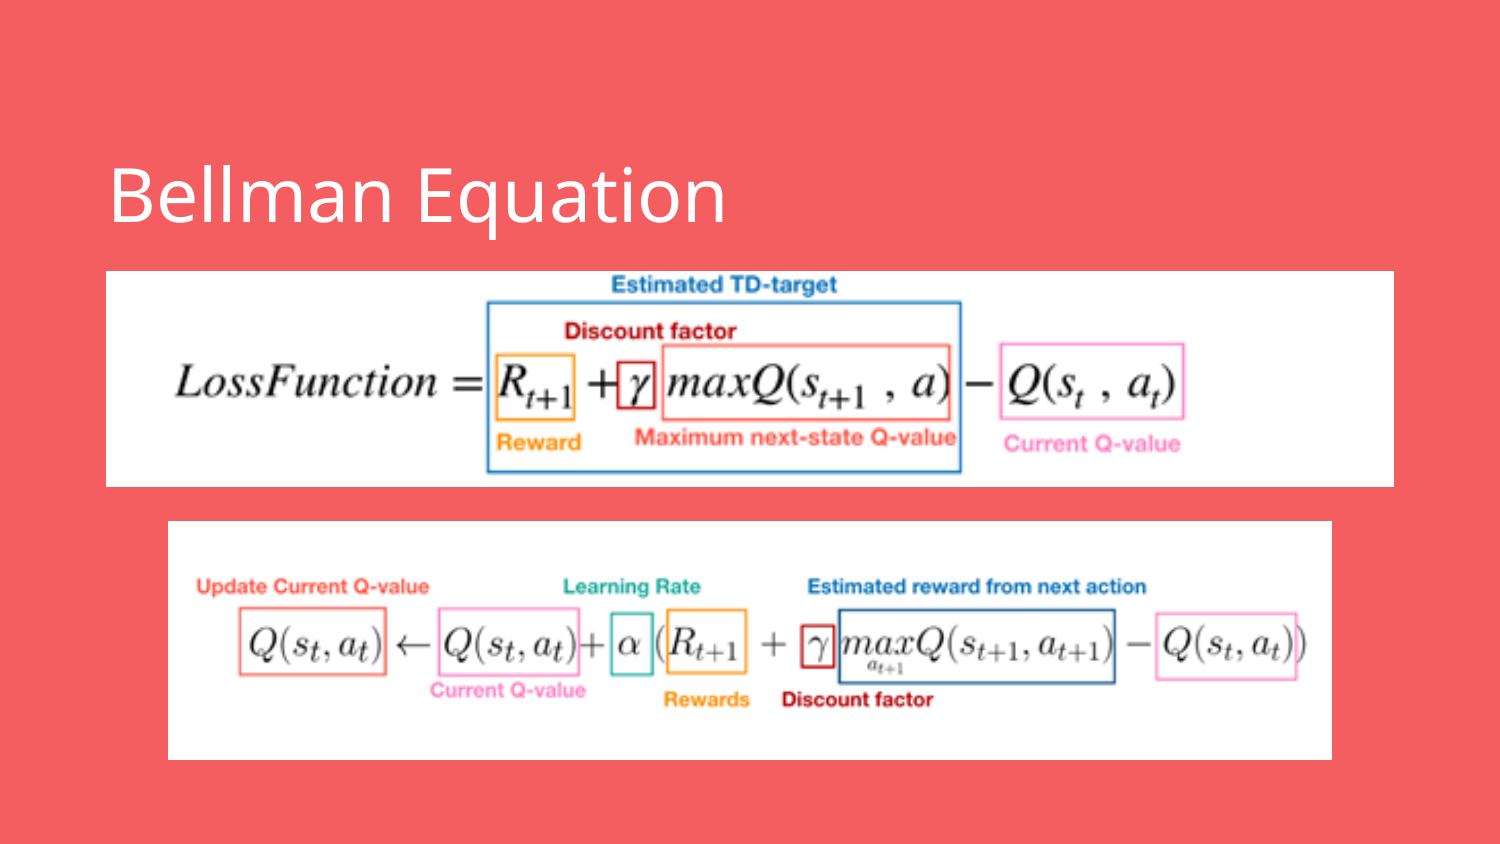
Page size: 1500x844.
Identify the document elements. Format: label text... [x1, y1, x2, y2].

list Bellman Equation [92, 118, 1440, 725]
picture [106, 270, 1394, 488]
picture [168, 521, 1332, 760]
